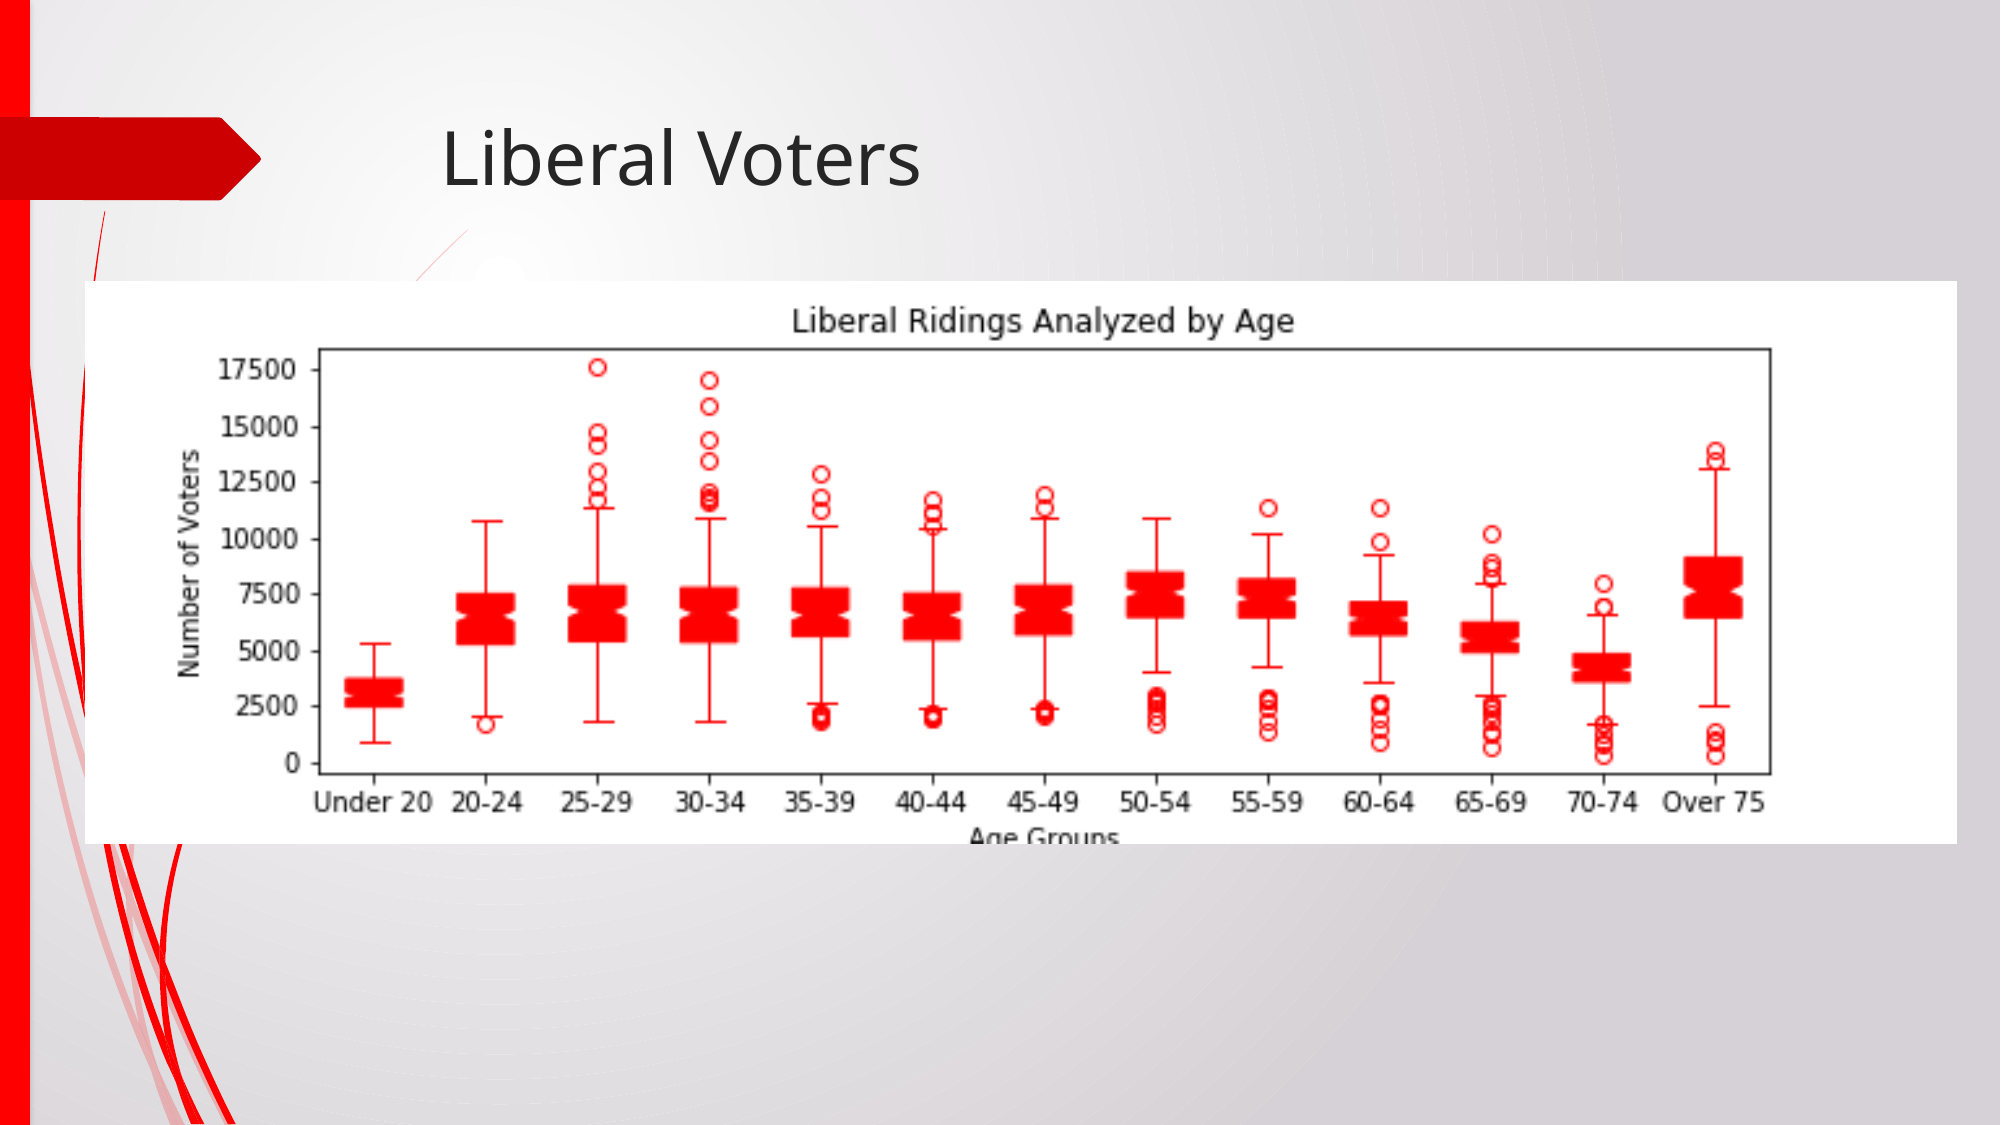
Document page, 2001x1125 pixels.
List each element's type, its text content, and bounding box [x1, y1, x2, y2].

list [85, 281, 1957, 844]
title Liberal Voters [425, 102, 1888, 279]
